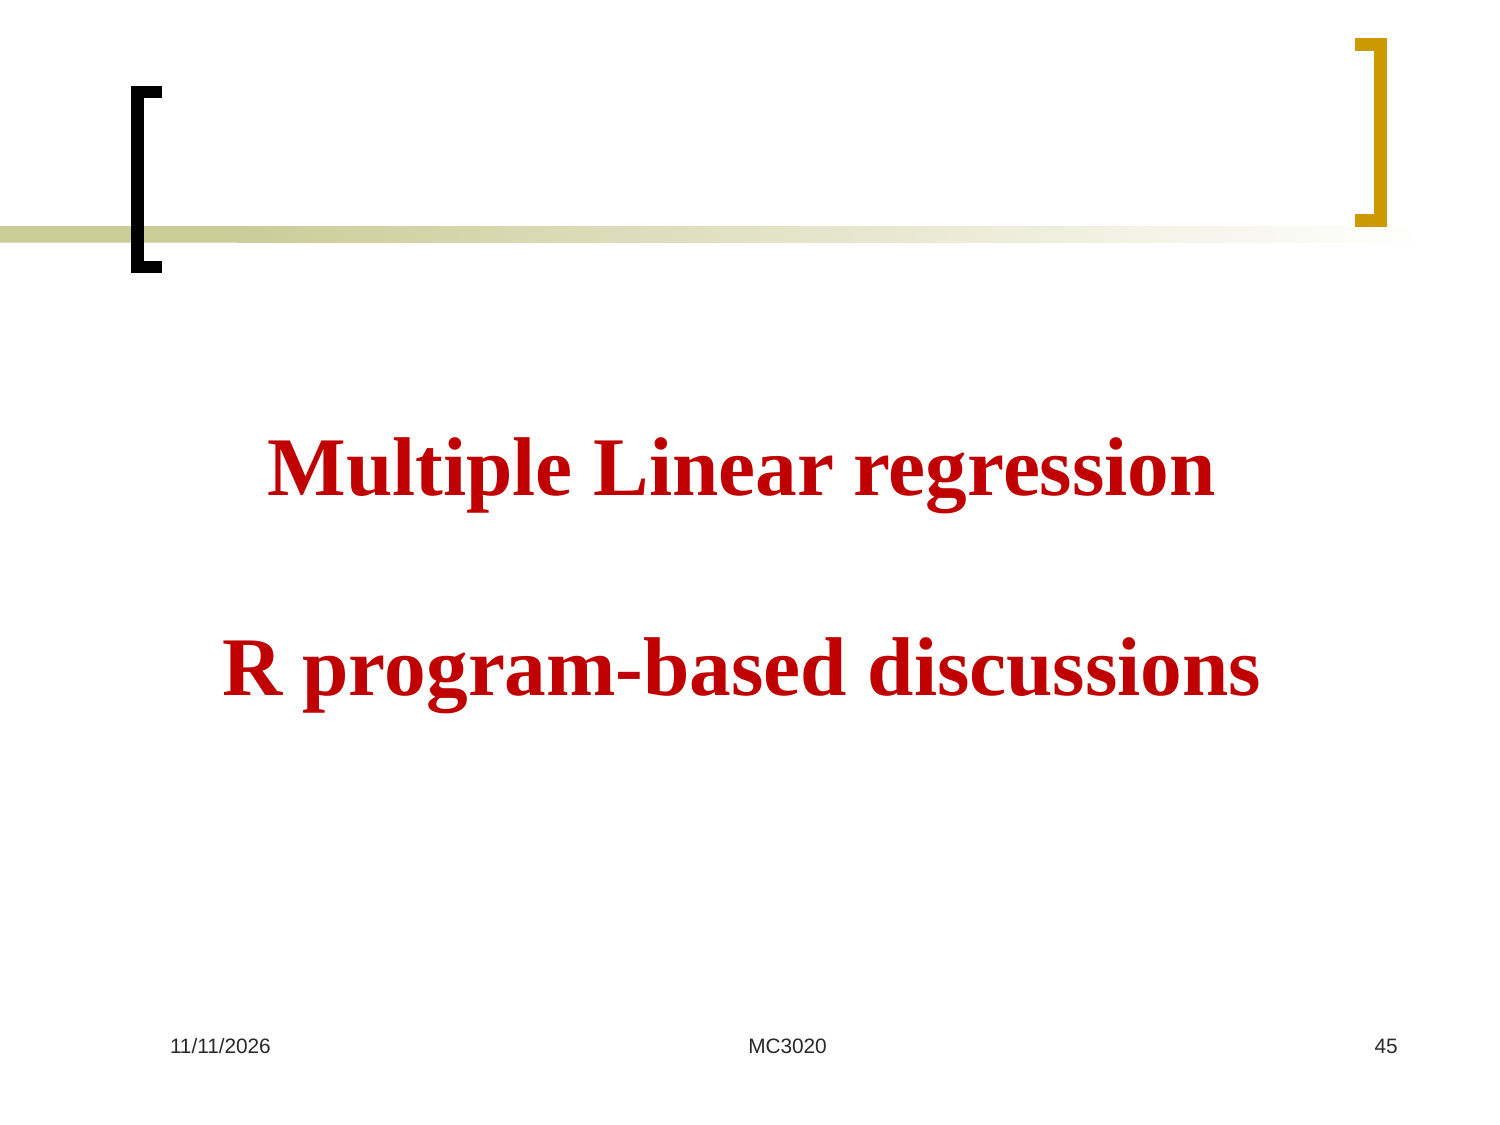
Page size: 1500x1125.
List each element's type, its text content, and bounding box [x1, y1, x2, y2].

footer MC3020 [549, 1024, 1026, 1101]
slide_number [154, 1024, 468, 1101]
slide_number 45 [1099, 1024, 1413, 1101]
title Multiple Linear regression R program-based discussions [155, 587, 1330, 820]
